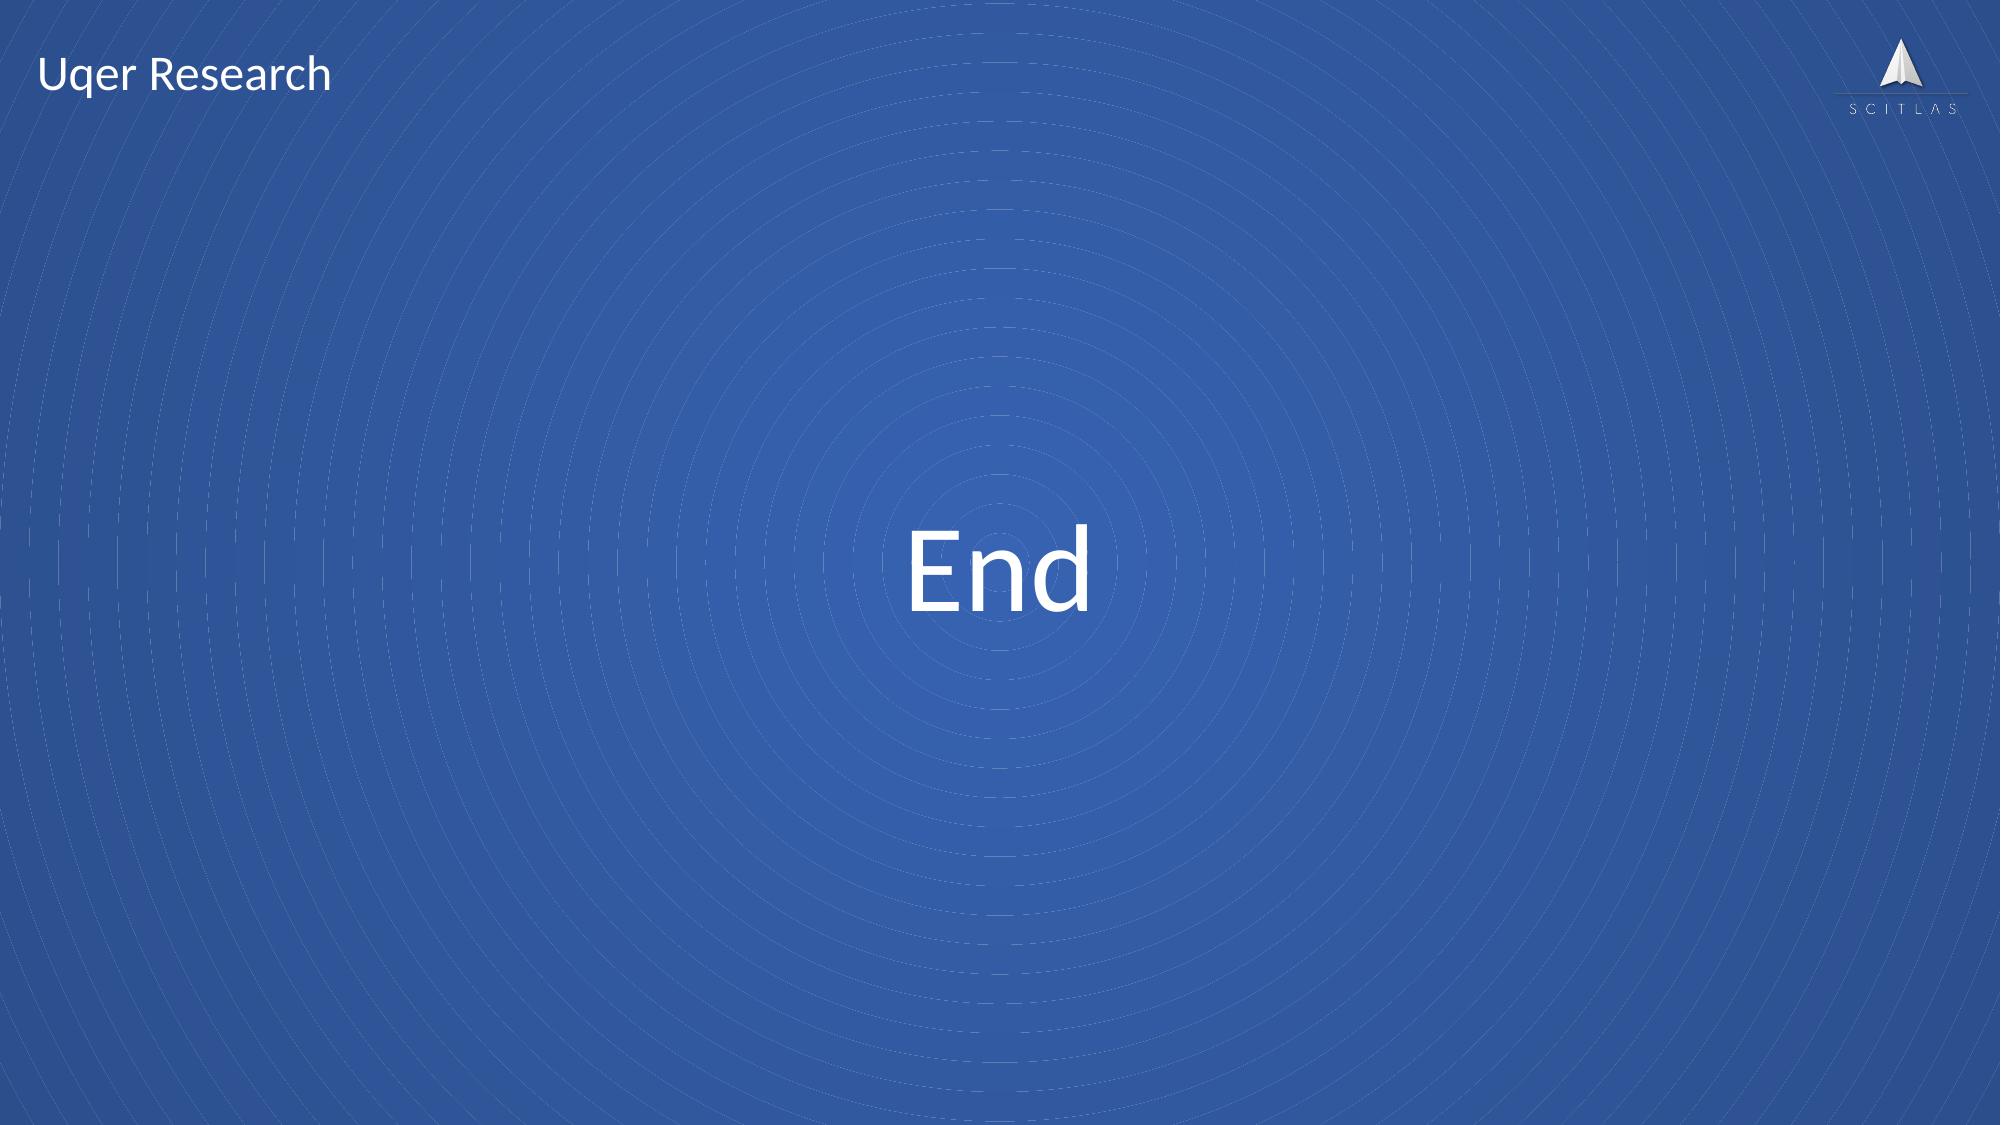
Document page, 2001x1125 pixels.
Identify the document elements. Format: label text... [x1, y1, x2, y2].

text_box Uqer Research [22, 32, 778, 108]
picture [1802, 0, 2000, 142]
text_box [0, 0, 2000, 1125]
text_box End [515, 479, 1485, 644]
